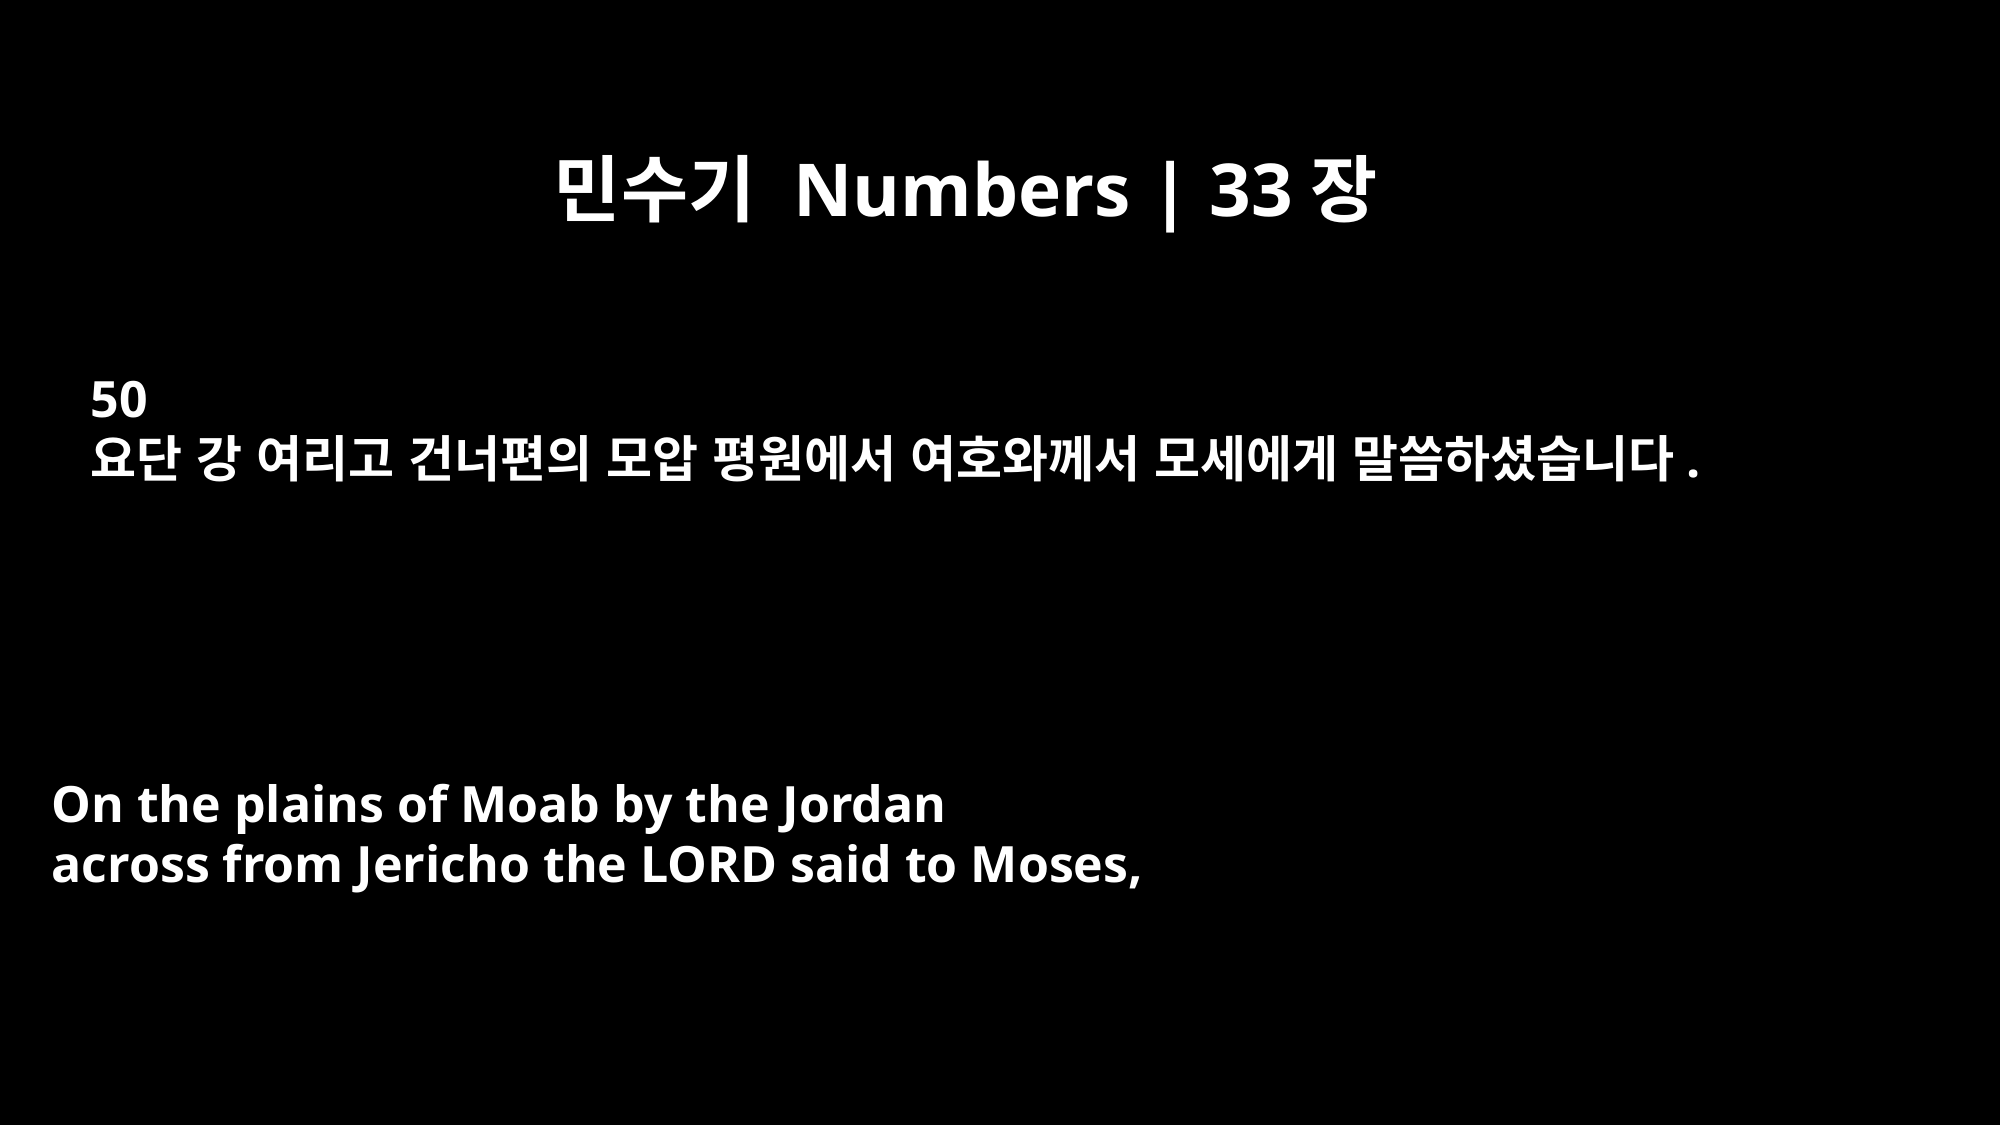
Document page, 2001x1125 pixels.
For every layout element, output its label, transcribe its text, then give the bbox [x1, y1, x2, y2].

text_box On the plains of Moab by the Jordan across from Jericho the LORD said to Moses, [36, 764, 1158, 900]
text_box 민수기 Numbers | 33장 [538, 136, 1393, 239]
text_box 50 요단 강 여리고 건너편의 모압 평원에서 여호와께서 모세에게 말씀하셨습니다. [75, 359, 1716, 495]
